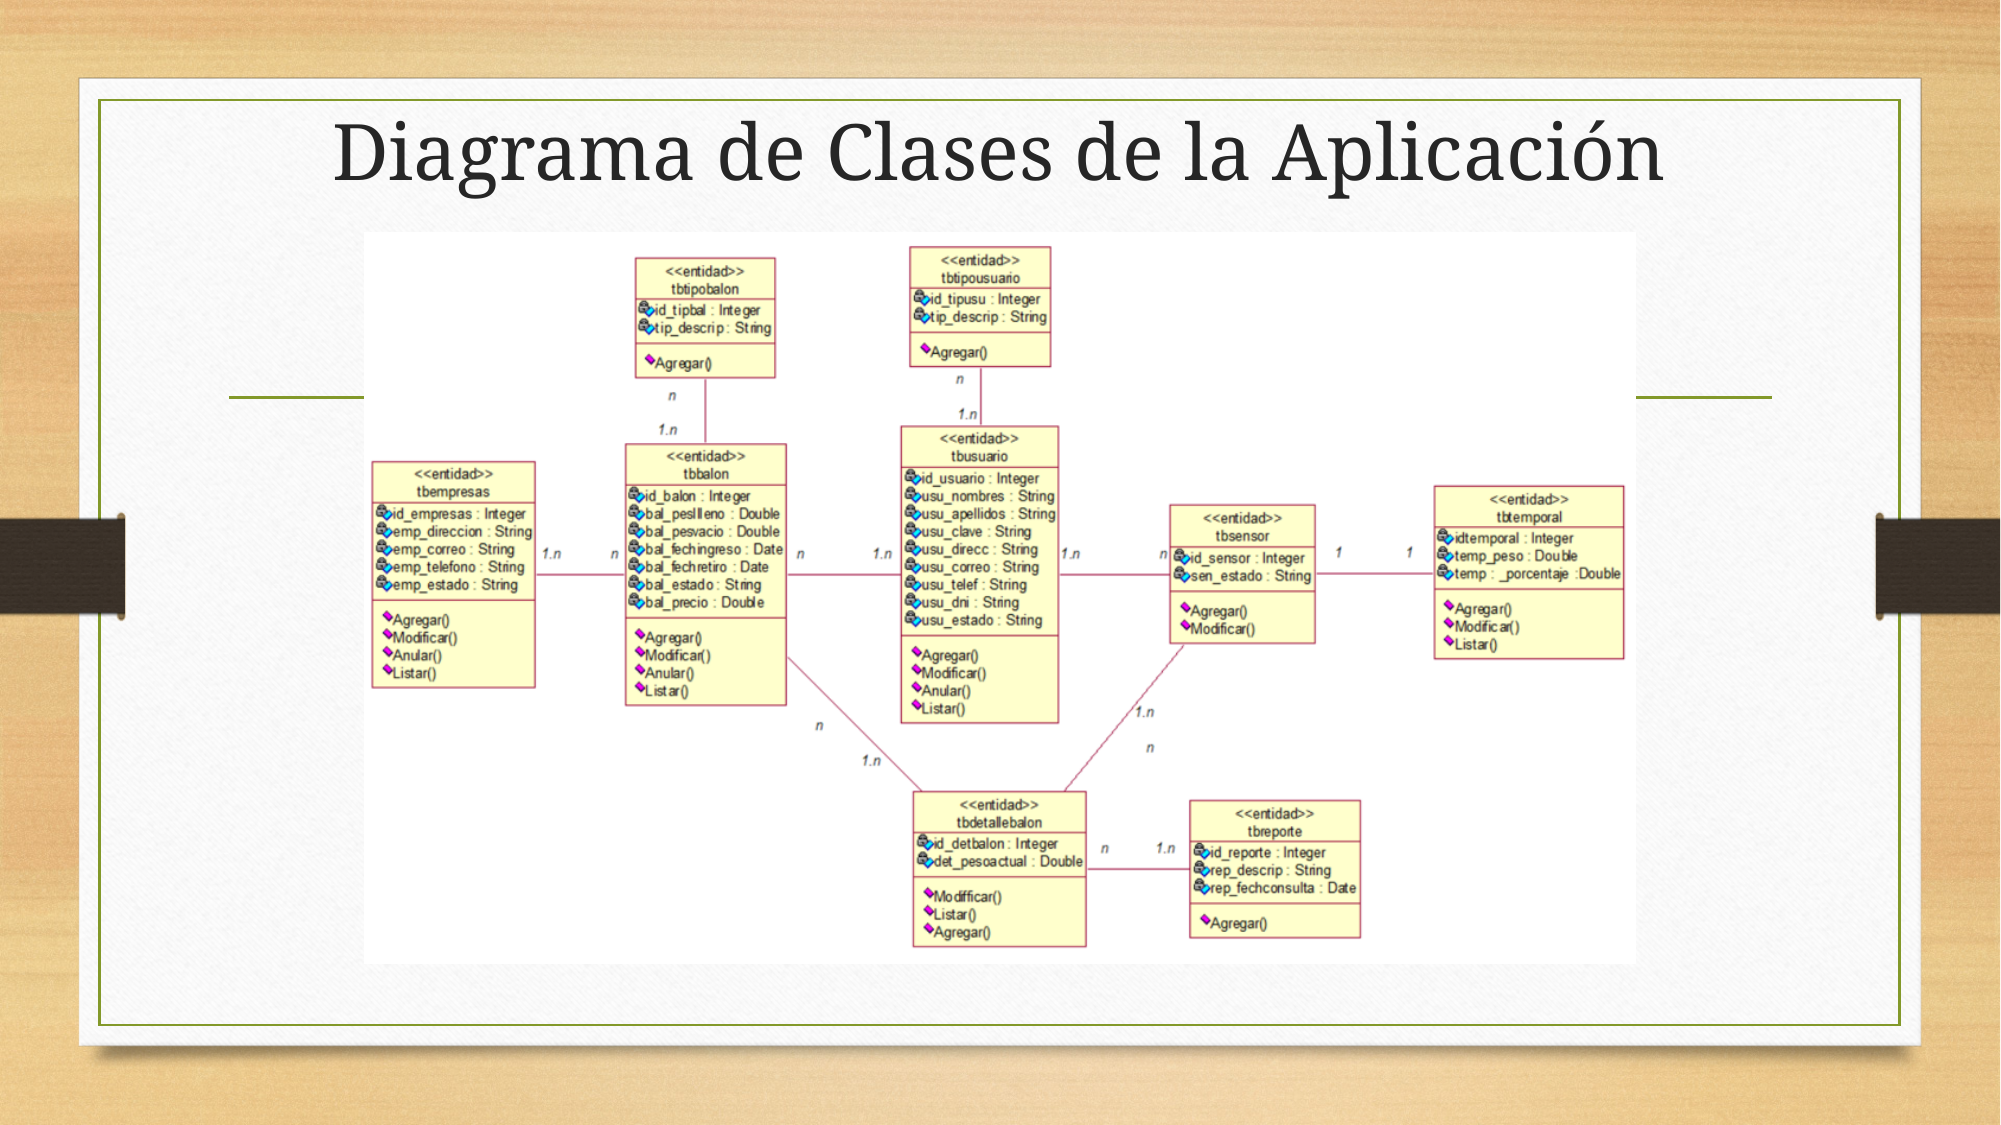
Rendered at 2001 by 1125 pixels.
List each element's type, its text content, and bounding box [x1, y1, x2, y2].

title Diagrama de Clases de la Aplicación [212, 94, 1788, 205]
picture [0, 0, 2001, 1125]
